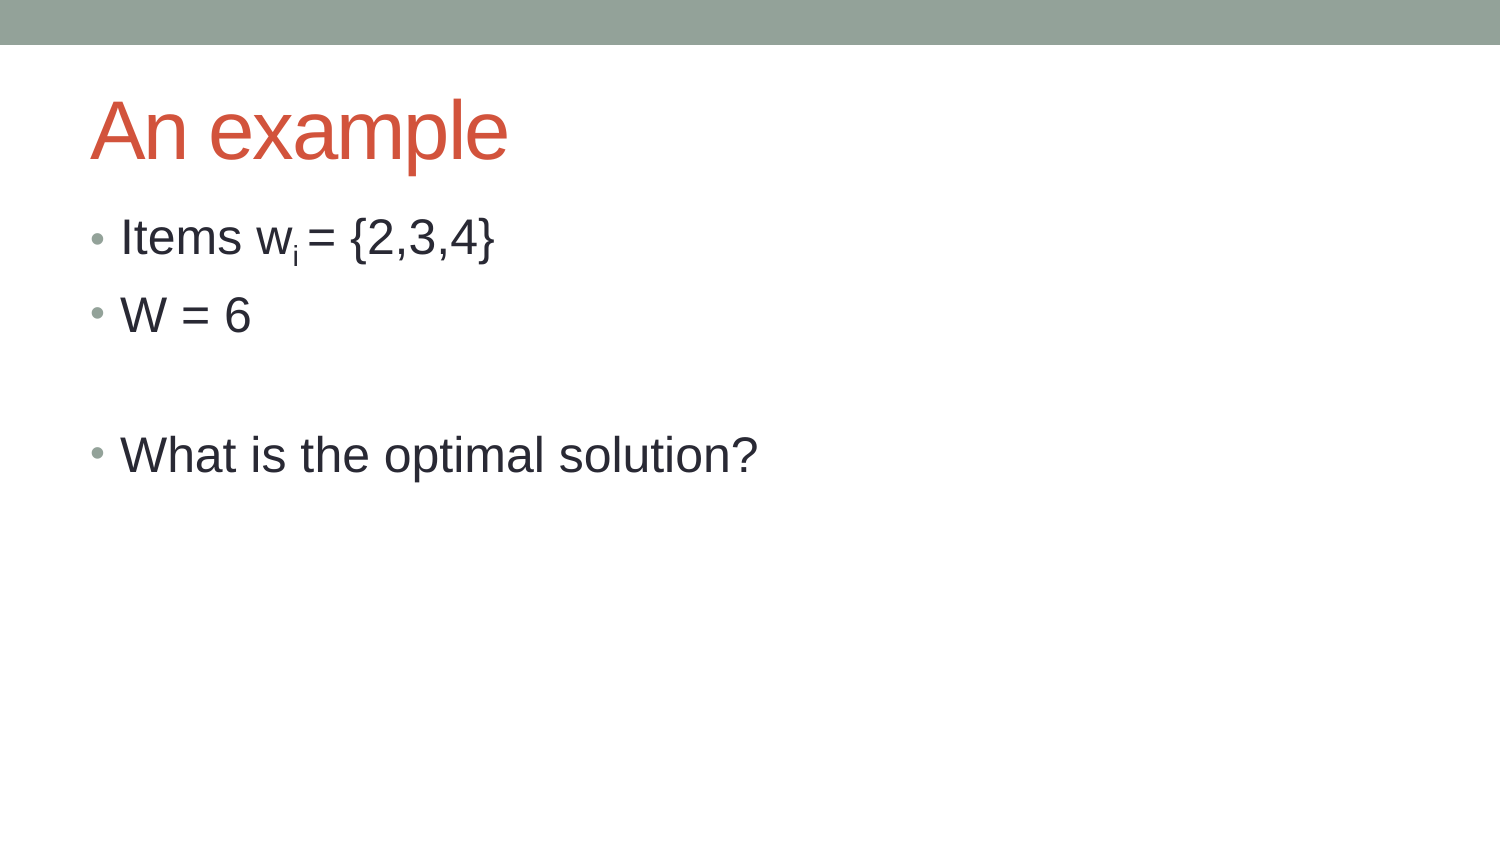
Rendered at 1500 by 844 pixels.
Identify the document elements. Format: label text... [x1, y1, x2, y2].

list Items wi = {2,3,4} W = 6 What is the optimal solution? [75, 196, 1425, 797]
title An example [75, 65, 1425, 188]
